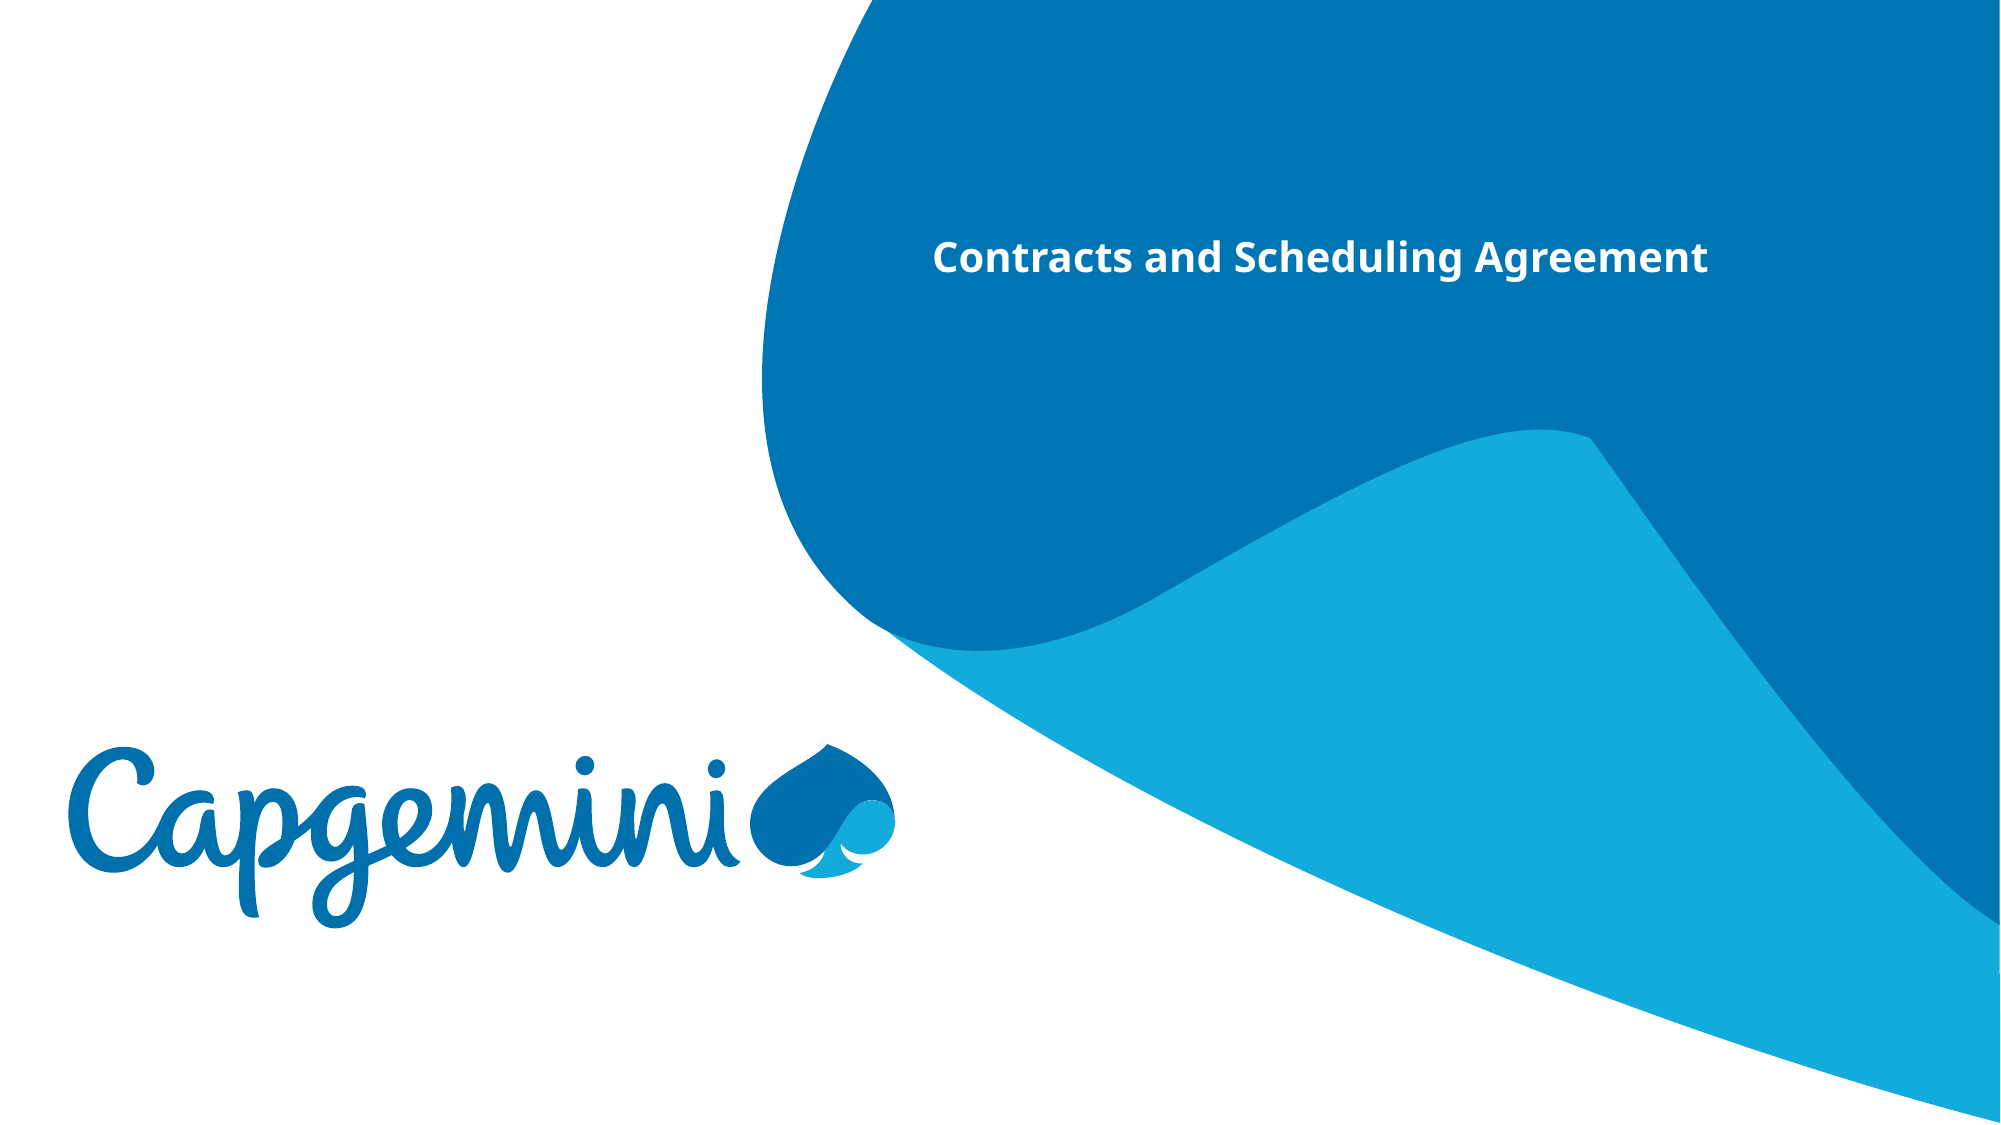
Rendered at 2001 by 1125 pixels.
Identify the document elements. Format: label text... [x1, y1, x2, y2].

list Contracts and Scheduling Agreement [917, 90, 1863, 428]
